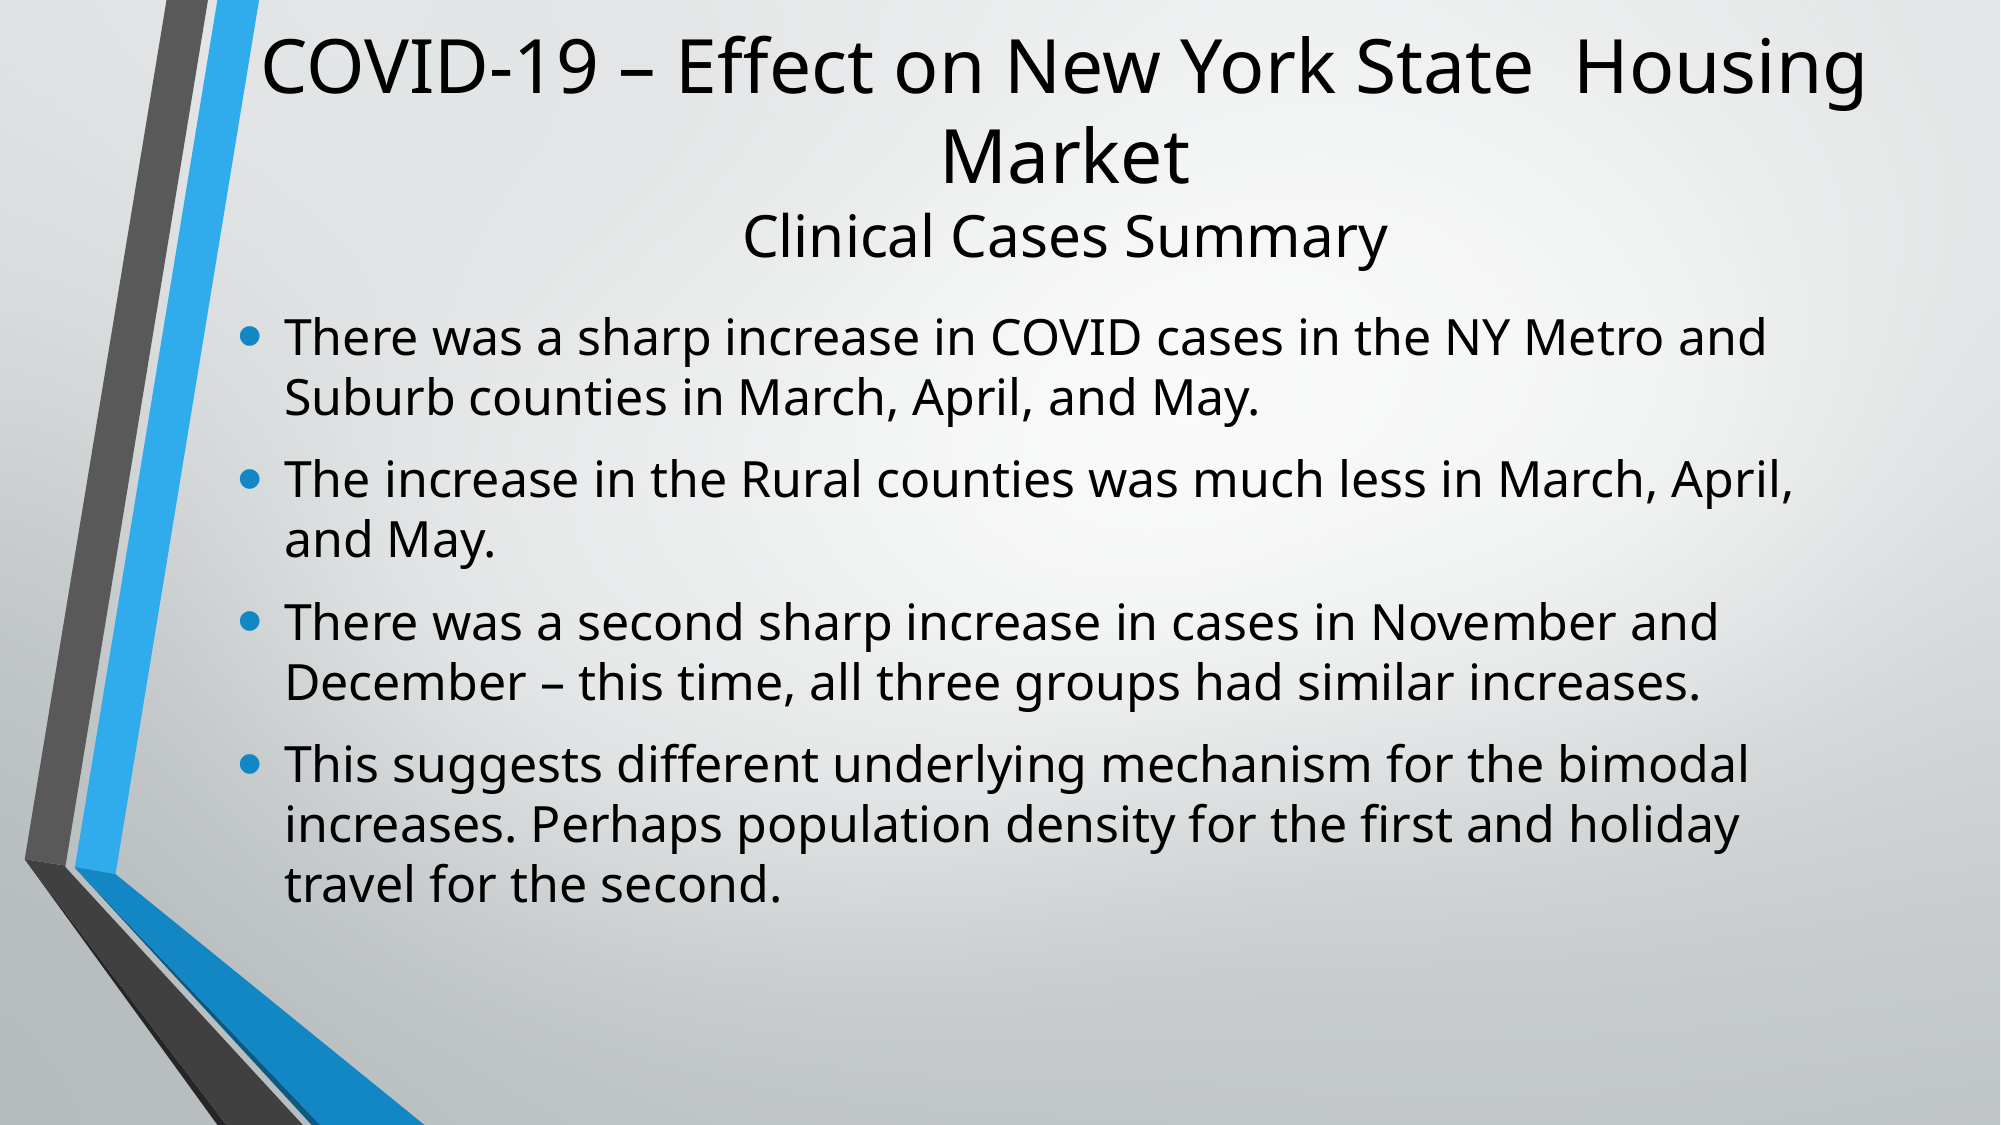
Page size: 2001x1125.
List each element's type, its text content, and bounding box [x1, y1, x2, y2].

list There was a sharp increase in COVID cases in the NY Metro and Suburb counties in March, April, and May. The increase in the Rural counties was much less in March, April, and May. There was a second sharp increase in cases in November and December – this time, all three groups had similar increases. This suggests different underlying mechanism for the bimodal increases. Perhaps population density for the first and holiday travel for the second. [222, 353, 1866, 866]
title COVID-19 – Effect on New York State Housing Market Clinical Cases Summary [134, 0, 1997, 288]
